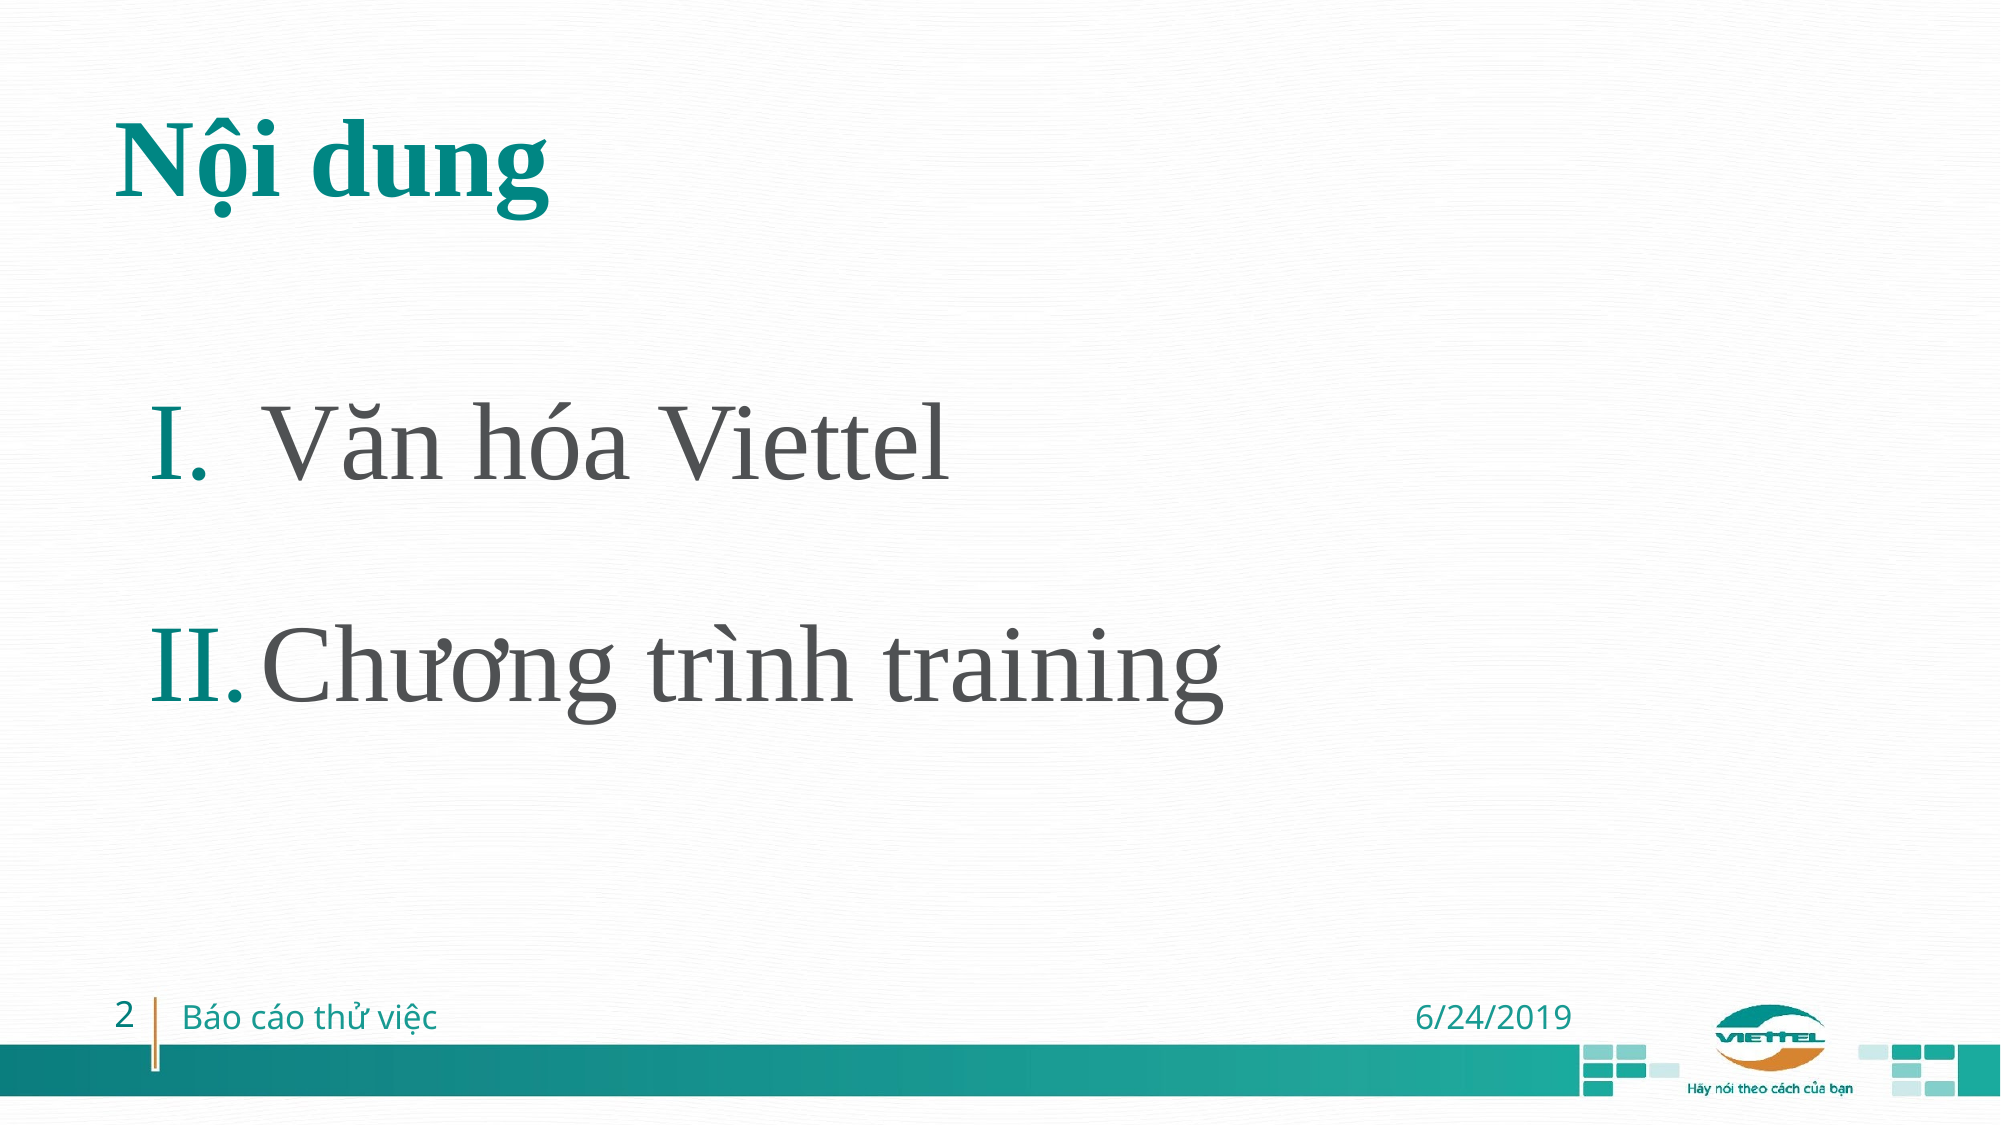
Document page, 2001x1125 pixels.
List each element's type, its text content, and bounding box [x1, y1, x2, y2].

title Nội dung [99, 58, 1900, 246]
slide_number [1400, 985, 1634, 1046]
picture [0, 0, 2001, 1125]
list Văn hóa Viettel Chương trình training [133, 295, 1934, 946]
footer Báo cáo thử việc [166, 985, 800, 1046]
slide_number ‹#› [50, 985, 150, 1046]
